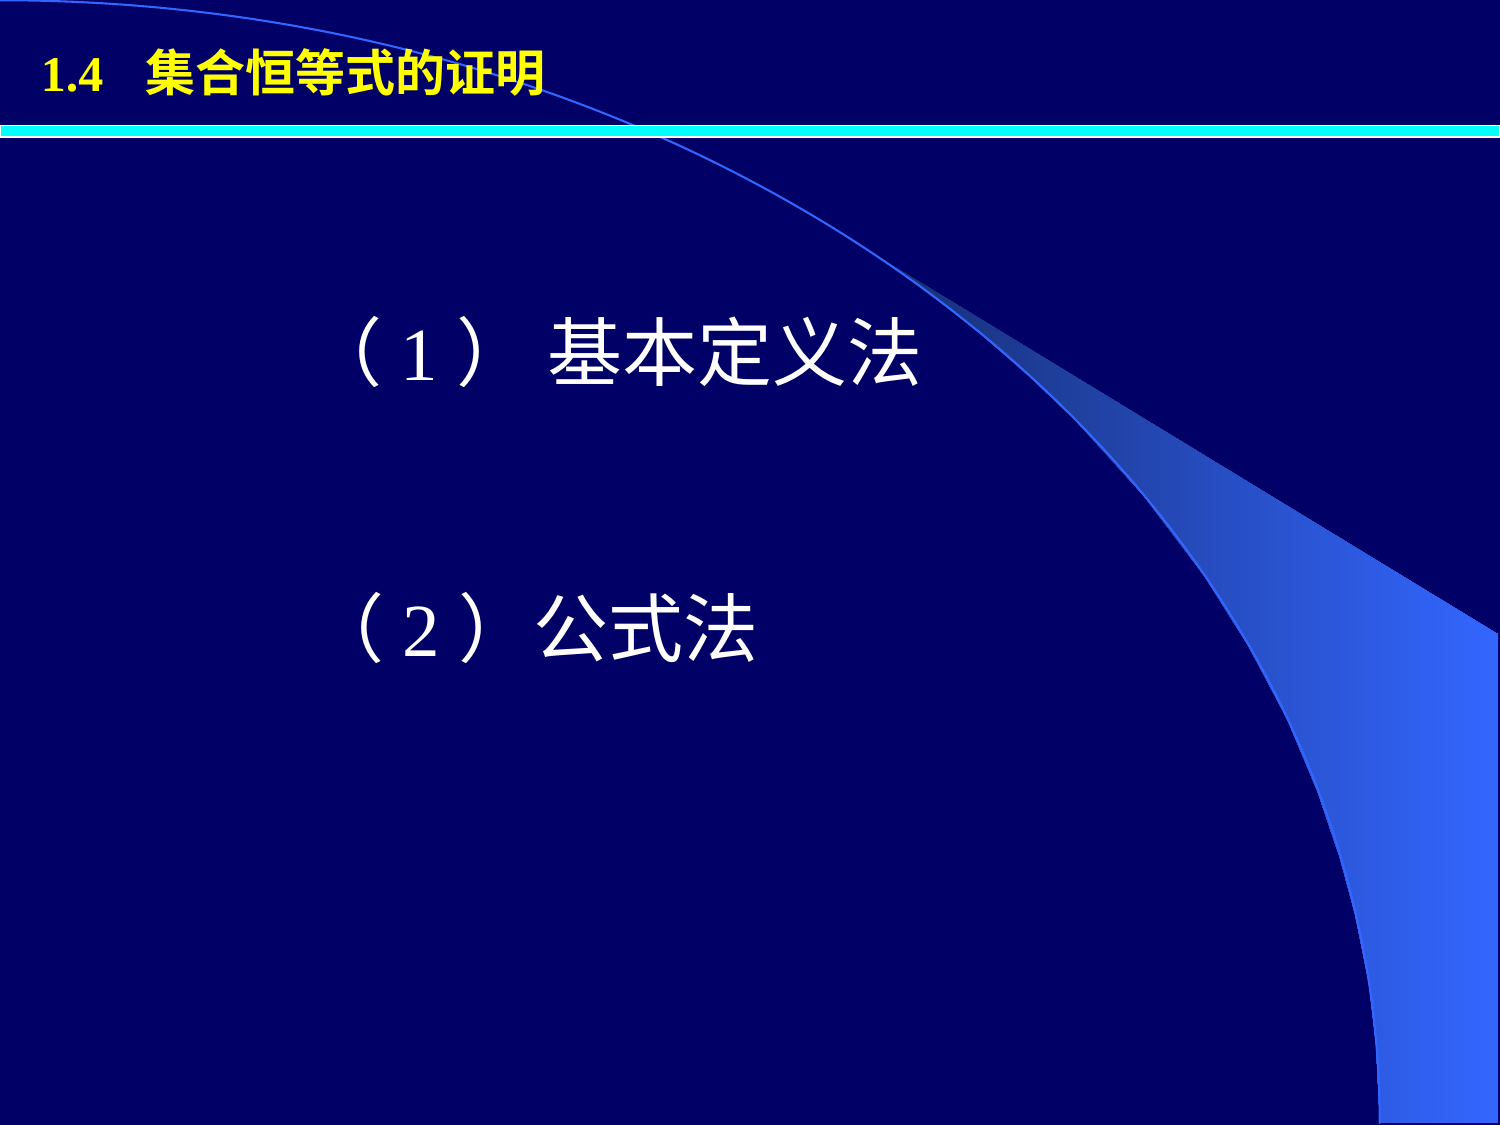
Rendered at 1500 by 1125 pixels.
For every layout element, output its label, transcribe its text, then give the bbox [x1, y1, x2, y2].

text_box （1） 基本定义法 [293, 297, 938, 403]
text_box [0, 125, 1500, 138]
text_box （2）公式法 [295, 574, 774, 680]
text_box 1.4 集合恒等式的证明 [25, 34, 691, 110]
